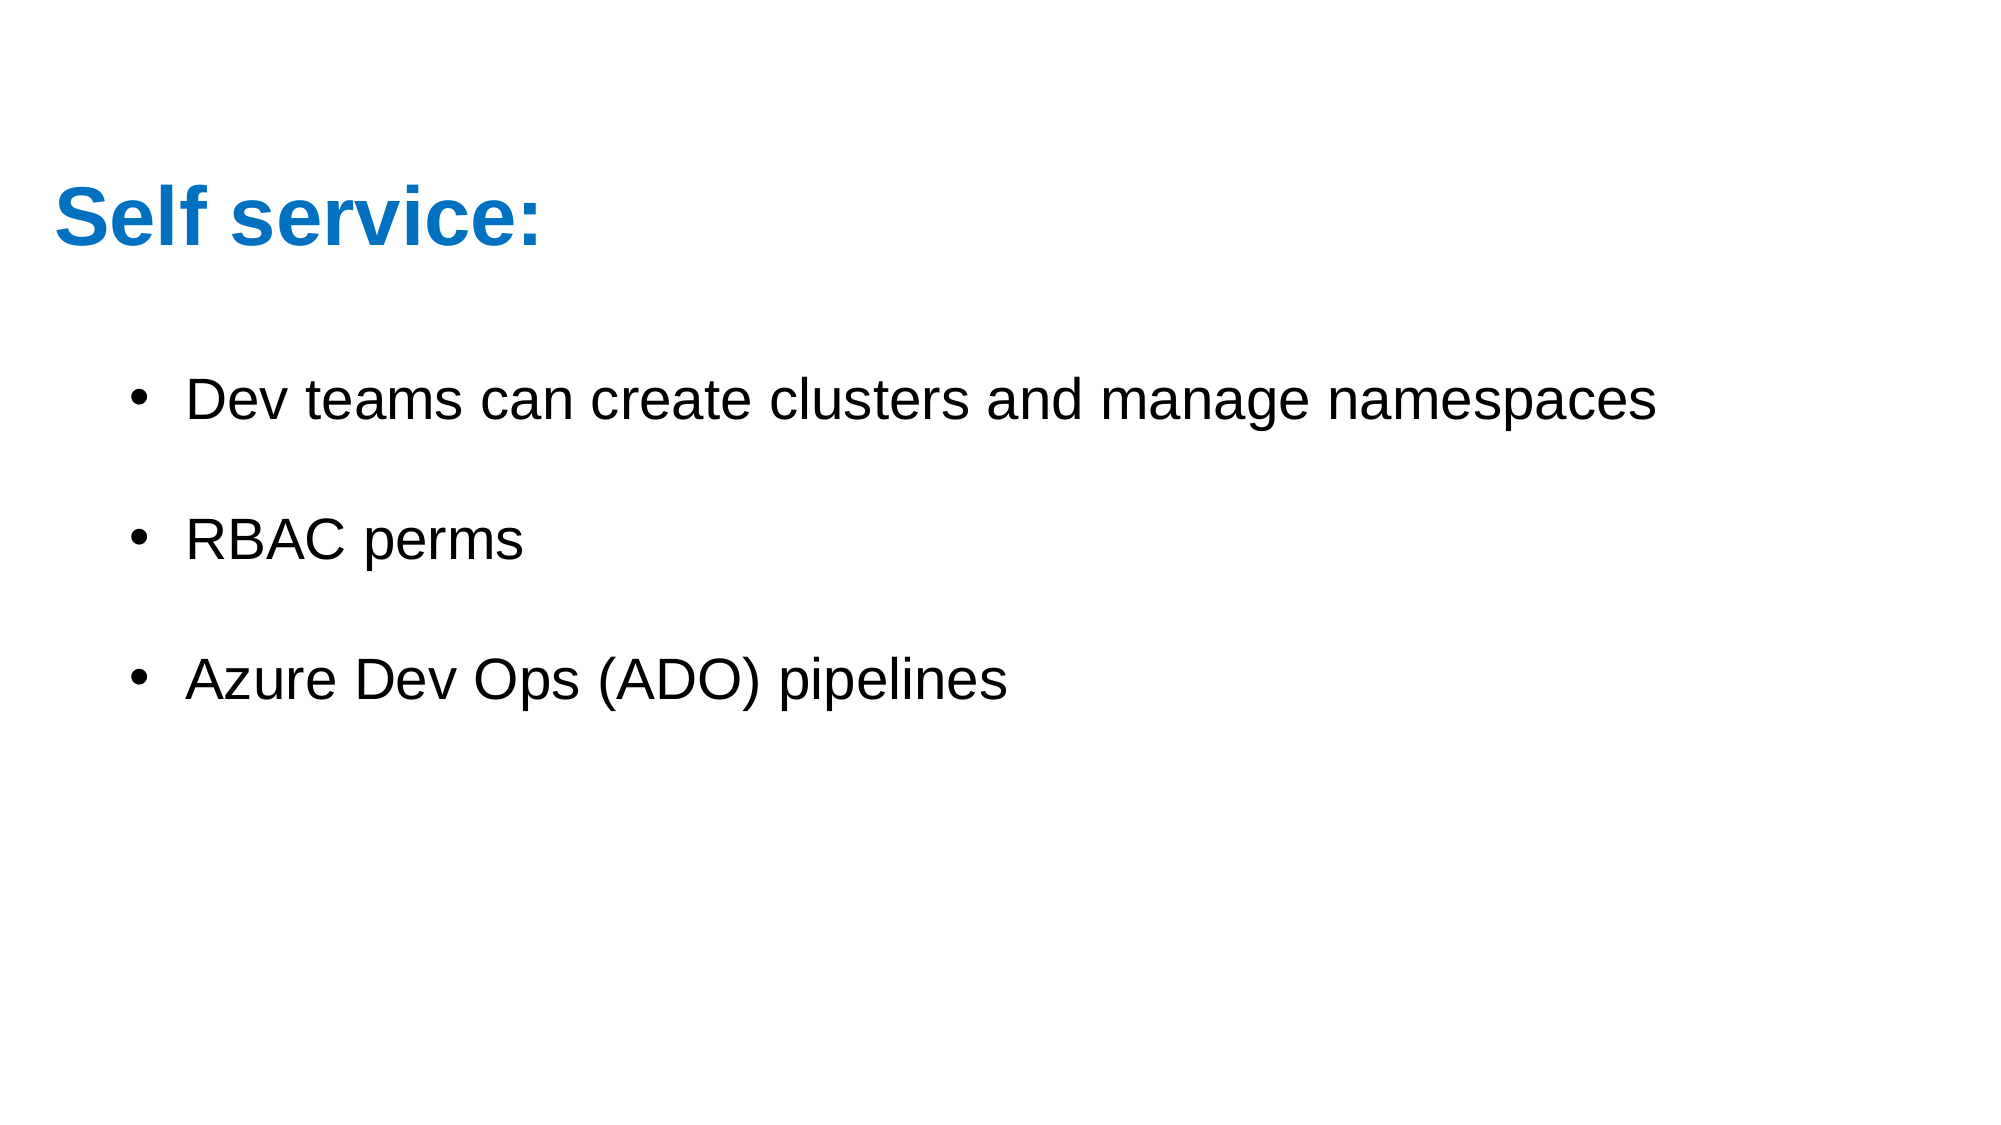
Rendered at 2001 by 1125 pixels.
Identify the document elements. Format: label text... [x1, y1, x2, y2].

text_box Self service: Dev teams can create clusters and manage namespaces RBAC perms Azure Dev Ops (ADO) pipelines [39, 154, 1943, 859]
